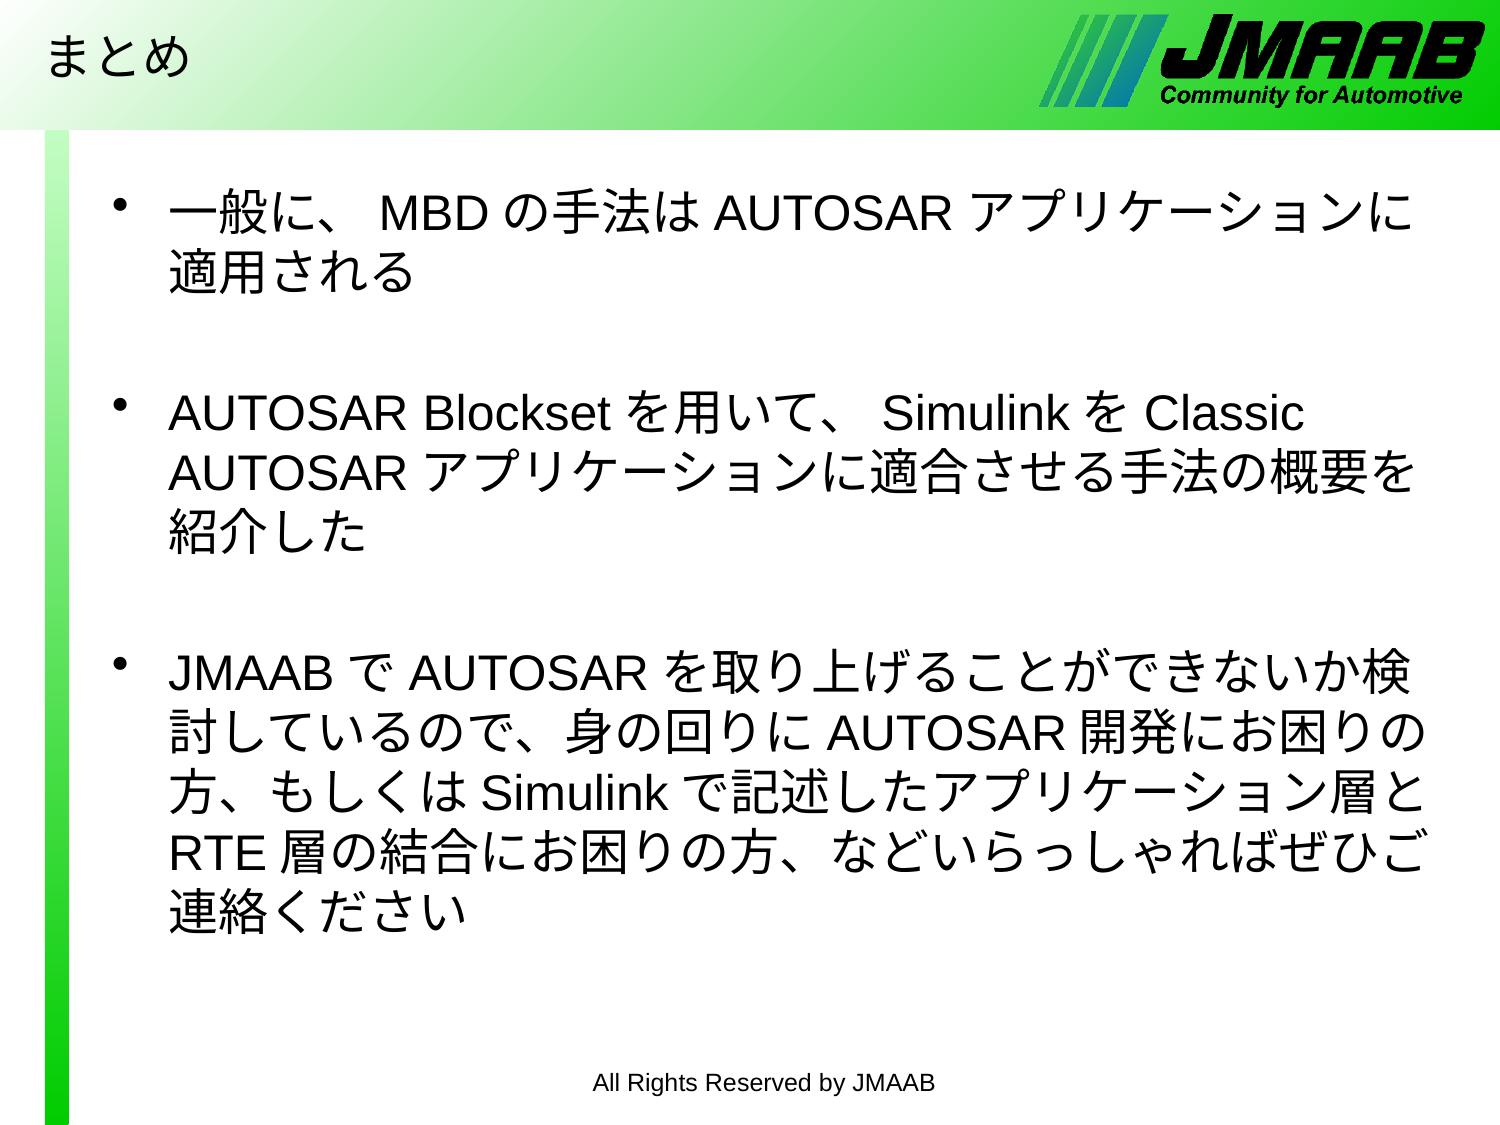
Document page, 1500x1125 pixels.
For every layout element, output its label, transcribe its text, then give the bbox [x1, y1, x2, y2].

list 一般に、MBDの手法はAUTOSARアプリケーションに適用される AUTOSAR Blocksetを用いて、SimulinkをClassic AUTOSARアプリケーションに適合させる手法の概要を紹介した JMAABでAUTOSARを取り上げることができないか検討しているので、身の回りにAUTOSAR開発にお困りの方、もしくはSimulinkで記述したアプリケーション層とRTE層の結合にお困りの方、などいらっしゃればぜひご連絡ください [96, 172, 1447, 1047]
title まとめ [27, 21, 1057, 91]
picture [1036, 11, 1486, 109]
